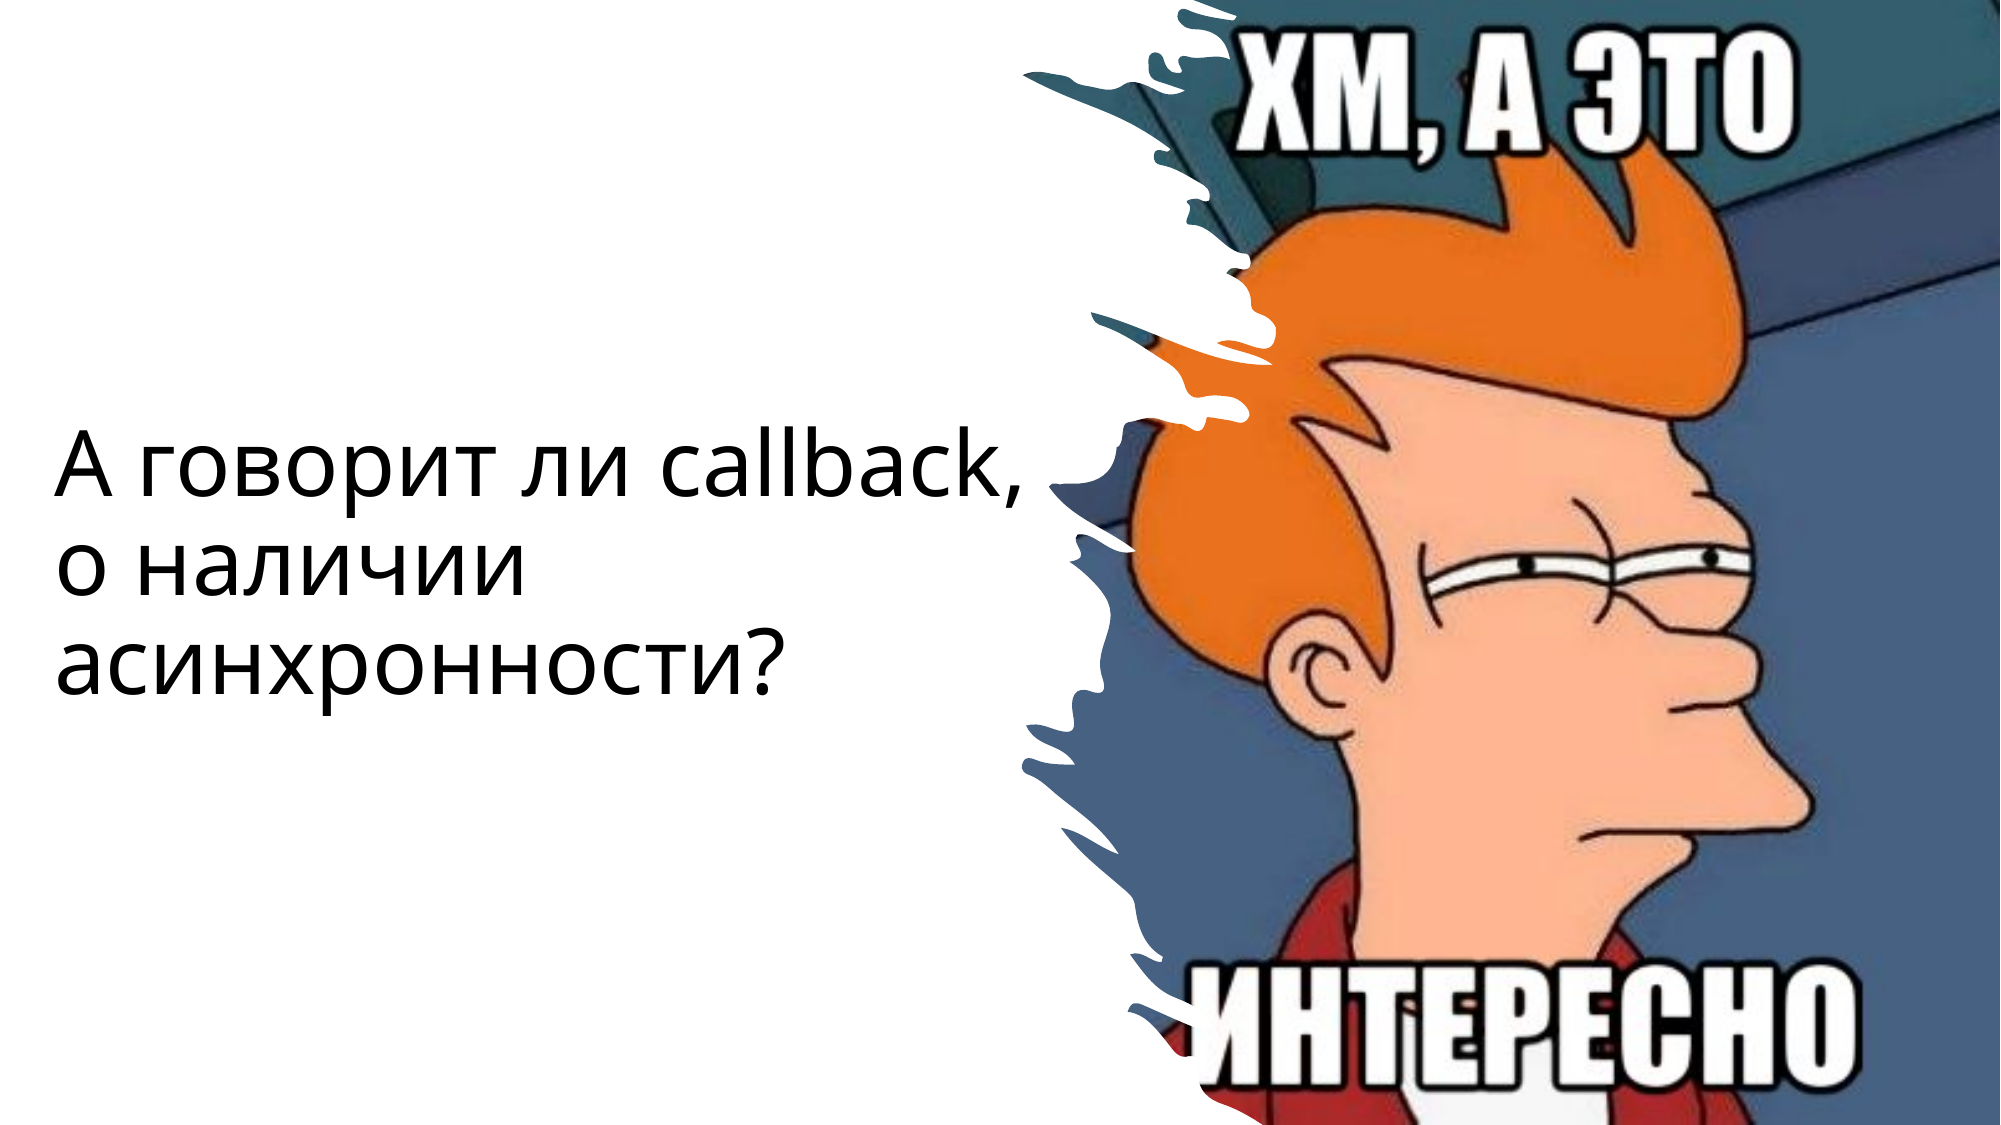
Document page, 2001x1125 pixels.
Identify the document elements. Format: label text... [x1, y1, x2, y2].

picture [1021, 0, 2000, 1125]
title А говорит ли callback, о наличии асинхронности? [39, 403, 1021, 722]
